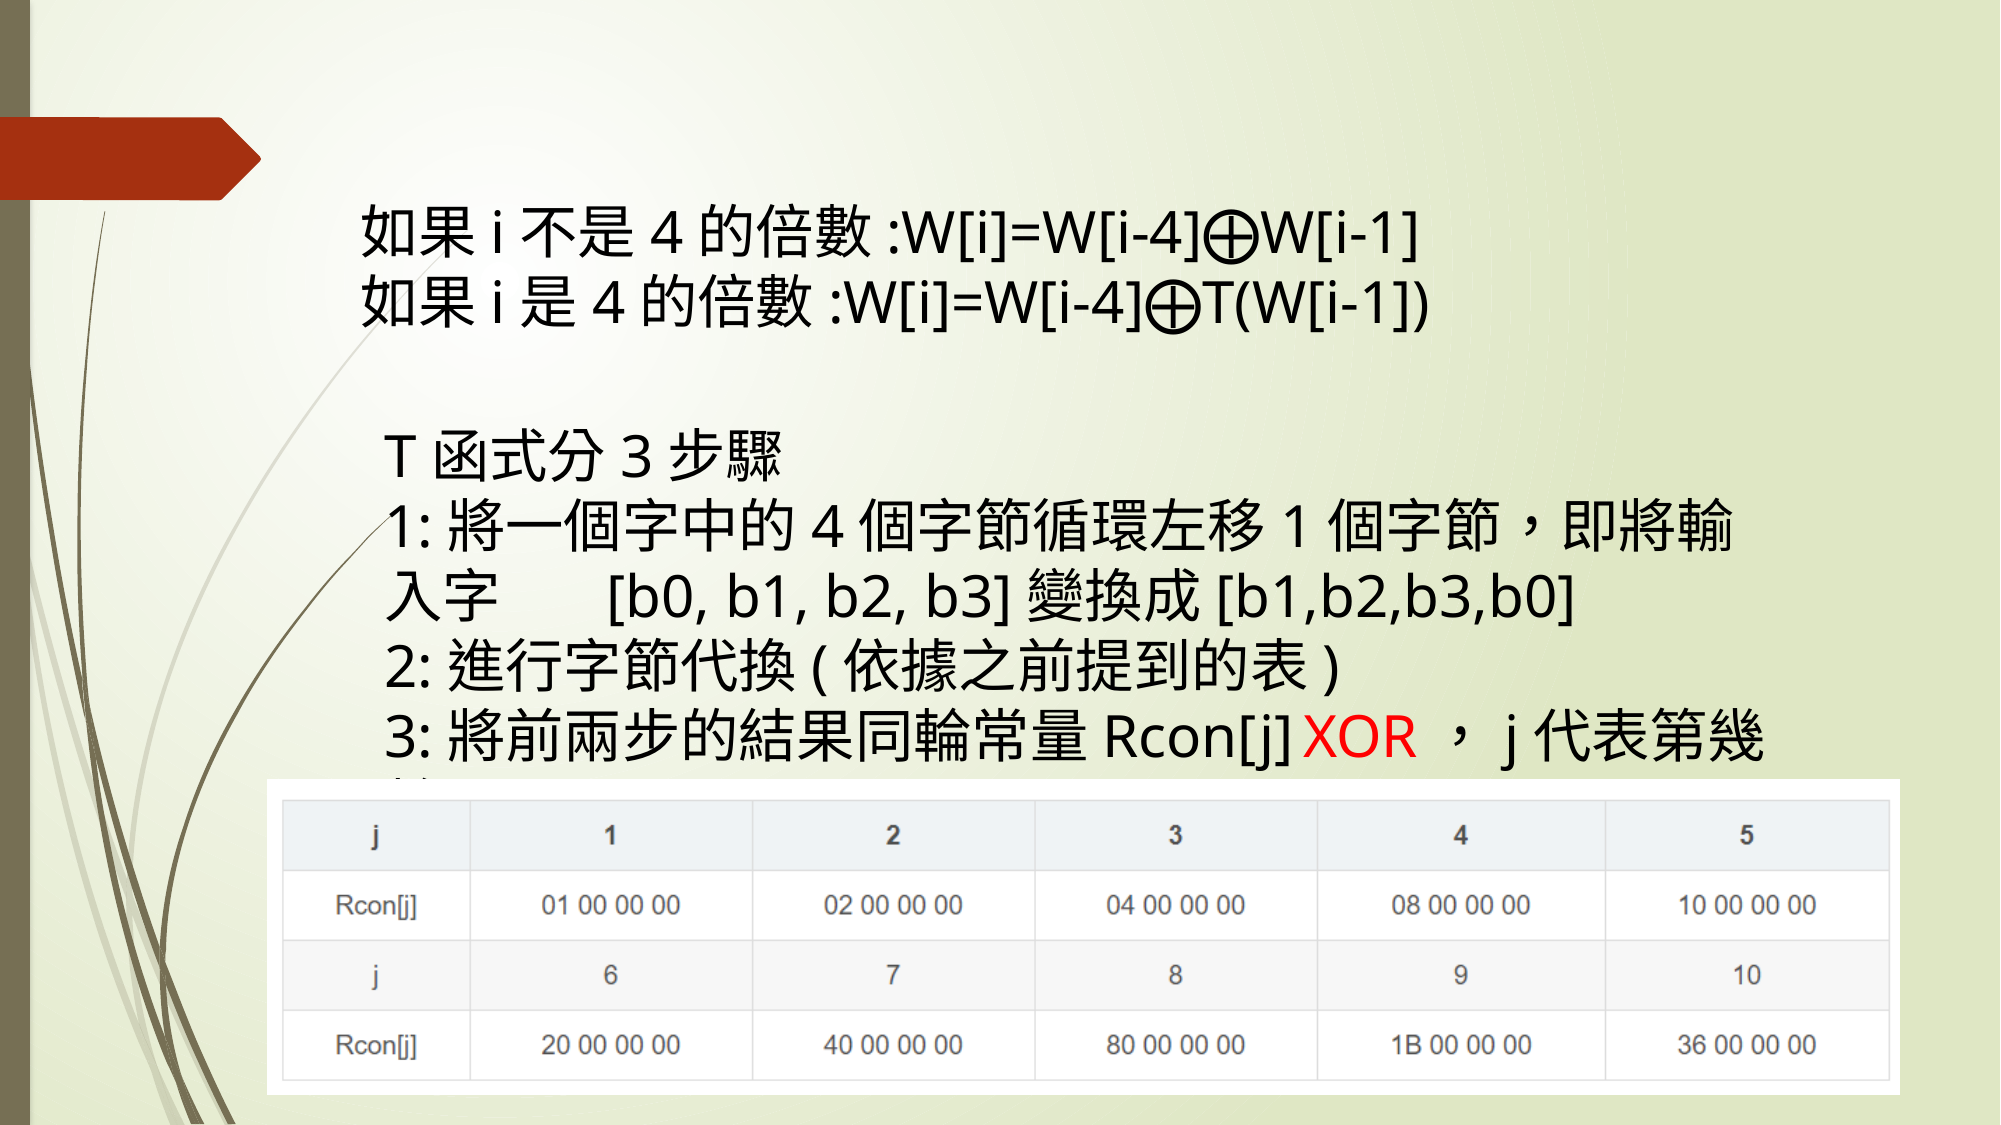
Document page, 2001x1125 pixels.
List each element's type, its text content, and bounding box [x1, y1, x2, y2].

picture [267, 779, 1900, 1096]
text_box T函式分3步驟 1:將一個字中的4個字節循環左移1個字節，即將輸入字 [b0, b1, b2, b3]變換成[b1,b2,b3,b0] 2:進行字節代換(依據之前提到的表) 3:將前兩步的結果同輪常量Rcon[j] XOR，j代表第幾輪 [369, 412, 1798, 777]
text_box 如果i不是4的倍數:W[i]=W[i-4]⨁W[i-1] 如果i是4的倍數:W[i]=W[i-4]⨁T(W[i-1]) [345, 187, 1445, 343]
